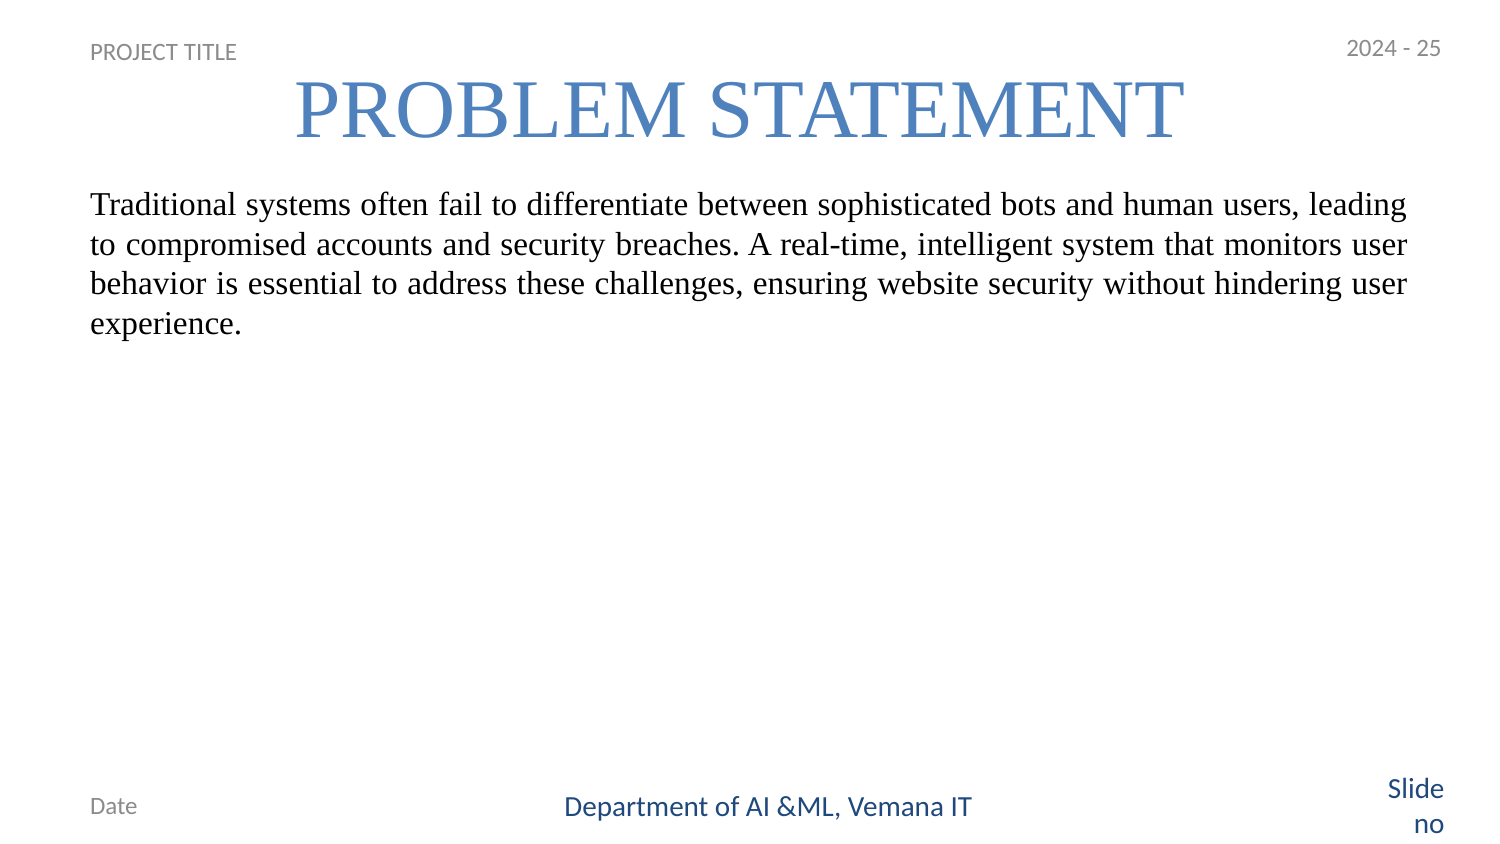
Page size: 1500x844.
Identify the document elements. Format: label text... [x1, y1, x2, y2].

text_box Slide no [1350, 782, 1460, 827]
list Traditional systems often fail to differentiate between sophisticated bots and human users, leading to compromised accounts and security breaches. A real-time, intelligent system that monitors user behavior is essential to address these challenges, ensuring website security without hindering user experience. [75, 175, 1425, 714]
text_box 2024 - 25 [1331, 17, 1494, 76]
title PROBLEM STATEMENT [75, 33, 1425, 175]
slide_number Date [75, 782, 425, 827]
text_box PROJECT TITLE [74, 33, 538, 67]
footer Department of AI &ML, Vemana IT [512, 782, 988, 827]
